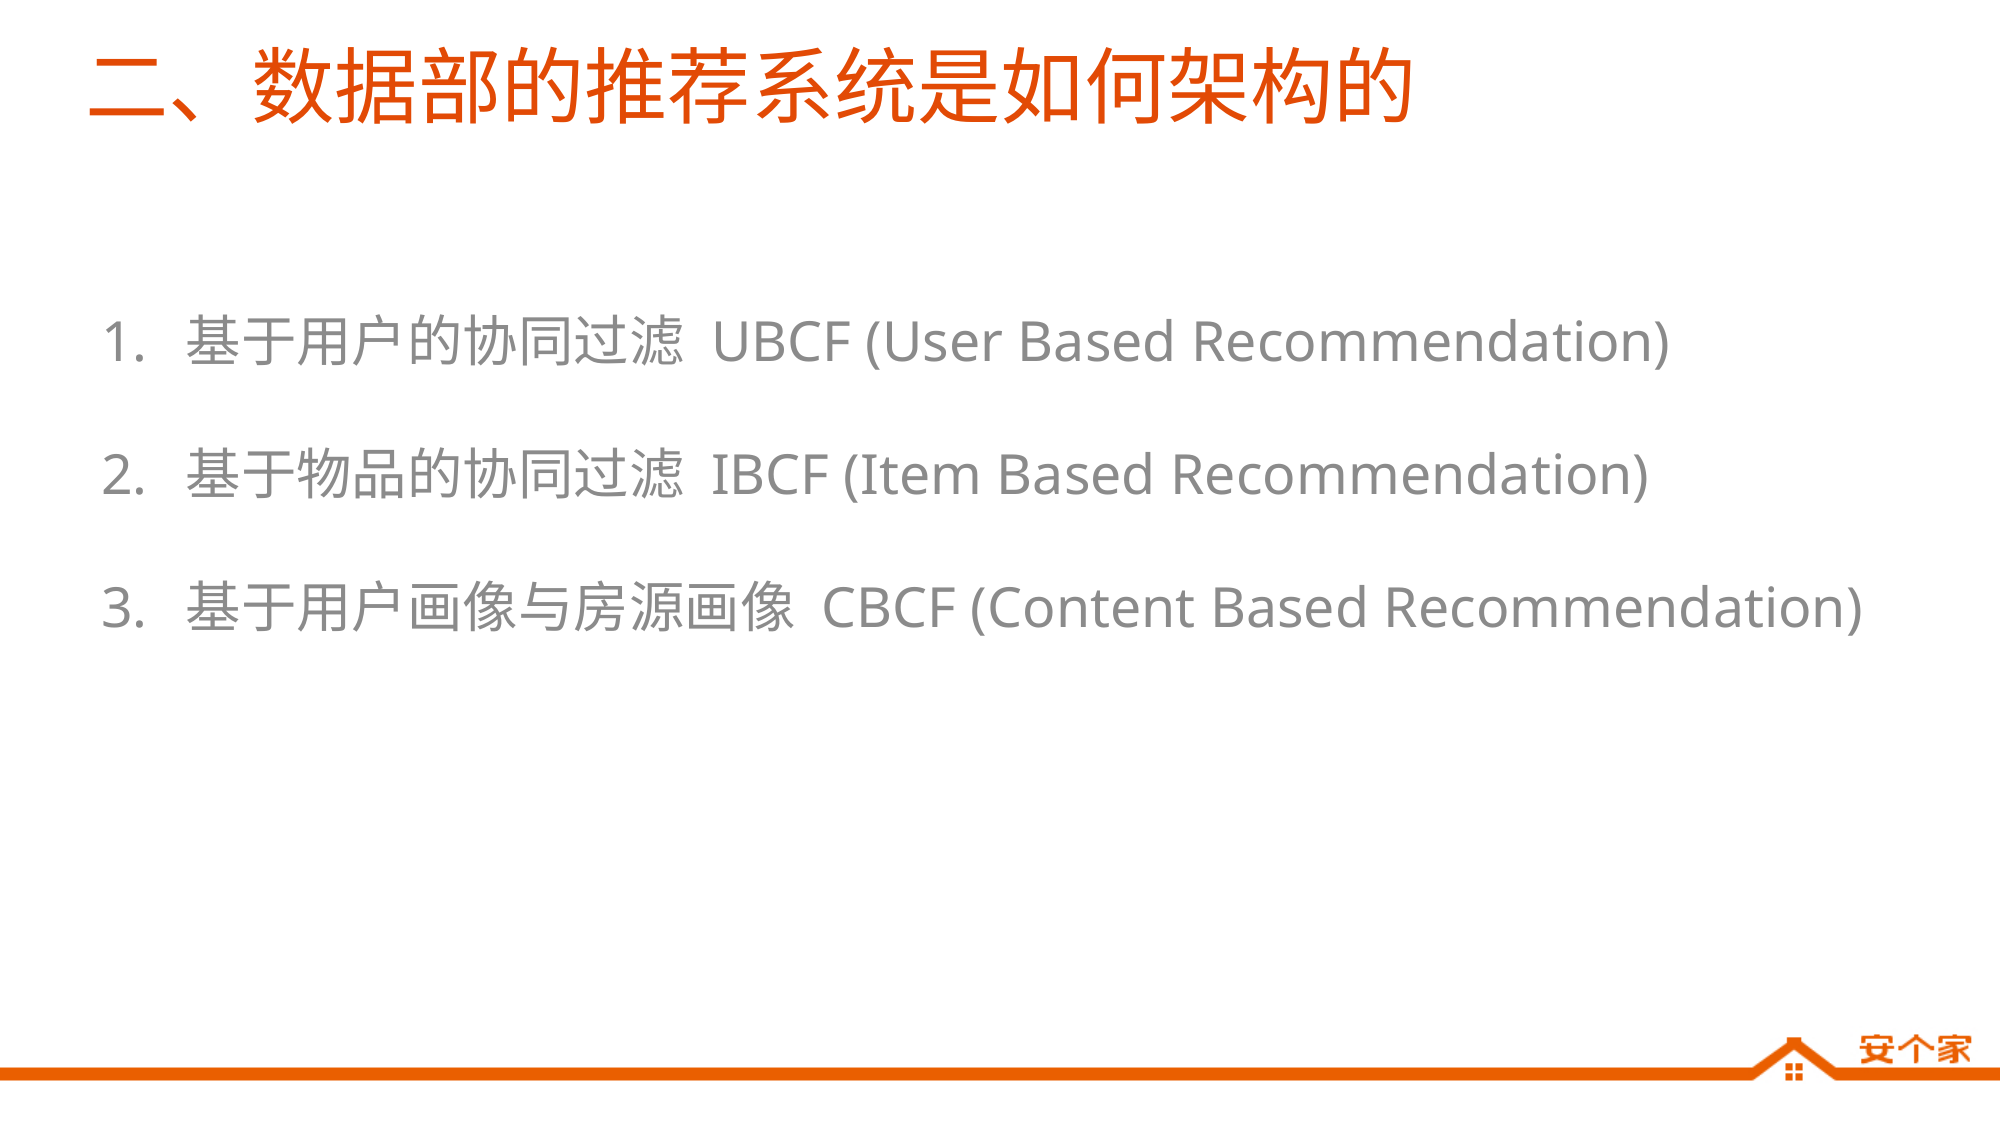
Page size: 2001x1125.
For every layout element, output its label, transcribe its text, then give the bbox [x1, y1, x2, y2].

subtitle 基于用户的协同过滤 UBCF (User Based Recommendation) 基于物品的协同过滤 IBCF (Item Based Recommendation) 基于用户画像与房源画像 CBCF (Content Based Recommendation) [86, 231, 1963, 750]
picture [0, 1026, 2000, 1098]
title 二、数据部的推荐系统是如何架构的 [70, 26, 1771, 169]
